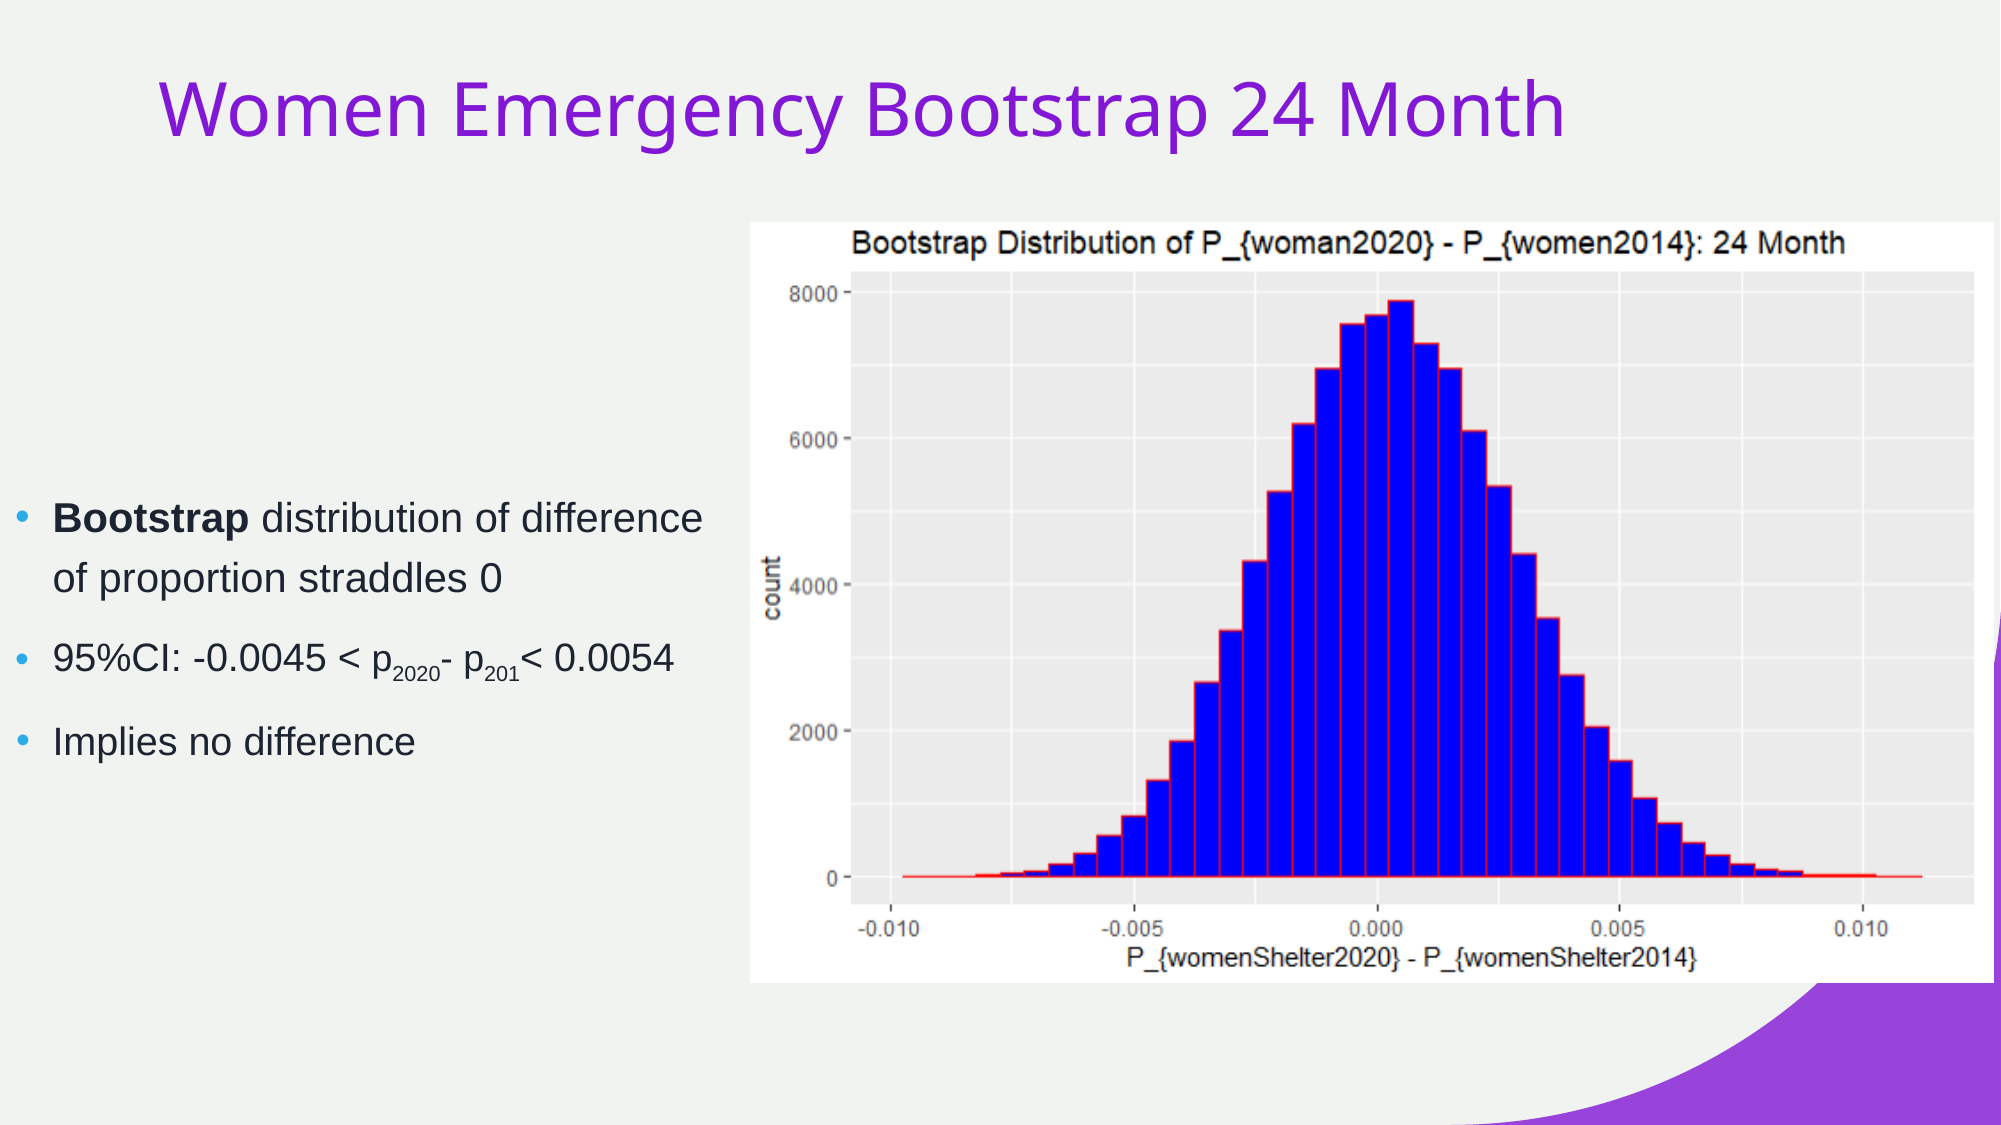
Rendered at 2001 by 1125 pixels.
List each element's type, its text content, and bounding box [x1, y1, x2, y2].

list Bootstrap distribution of difference of proportion straddles 0 95%CI: -0.0045 < p2020- p201< 0.0054 Implies no difference [0, 473, 744, 832]
title Women Emergency Bootstrap 24 Month [143, 50, 1771, 163]
picture [749, 222, 1995, 984]
